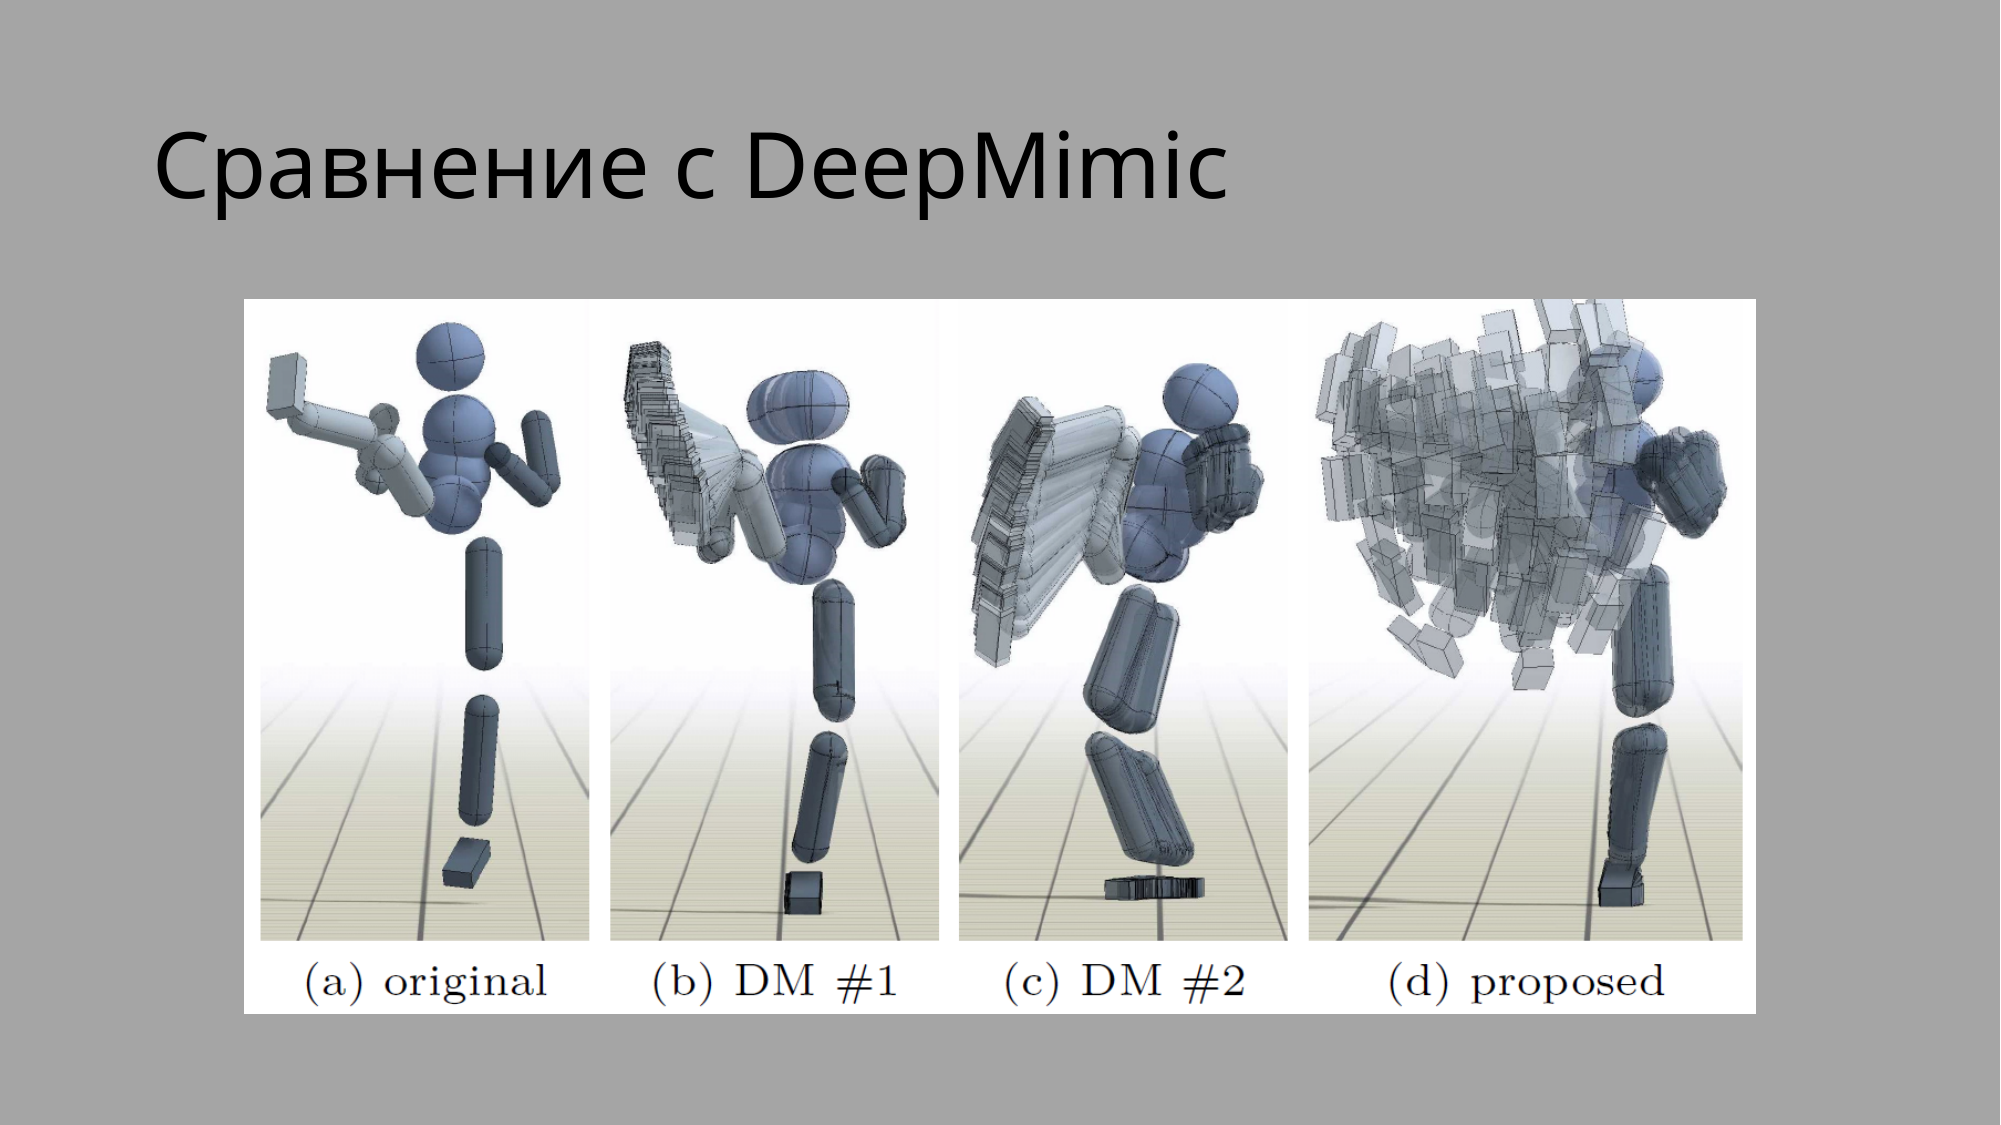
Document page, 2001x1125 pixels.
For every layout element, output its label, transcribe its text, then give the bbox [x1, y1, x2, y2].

title Сравнение с DeepMimic [137, 59, 1863, 278]
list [244, 299, 1756, 1014]
